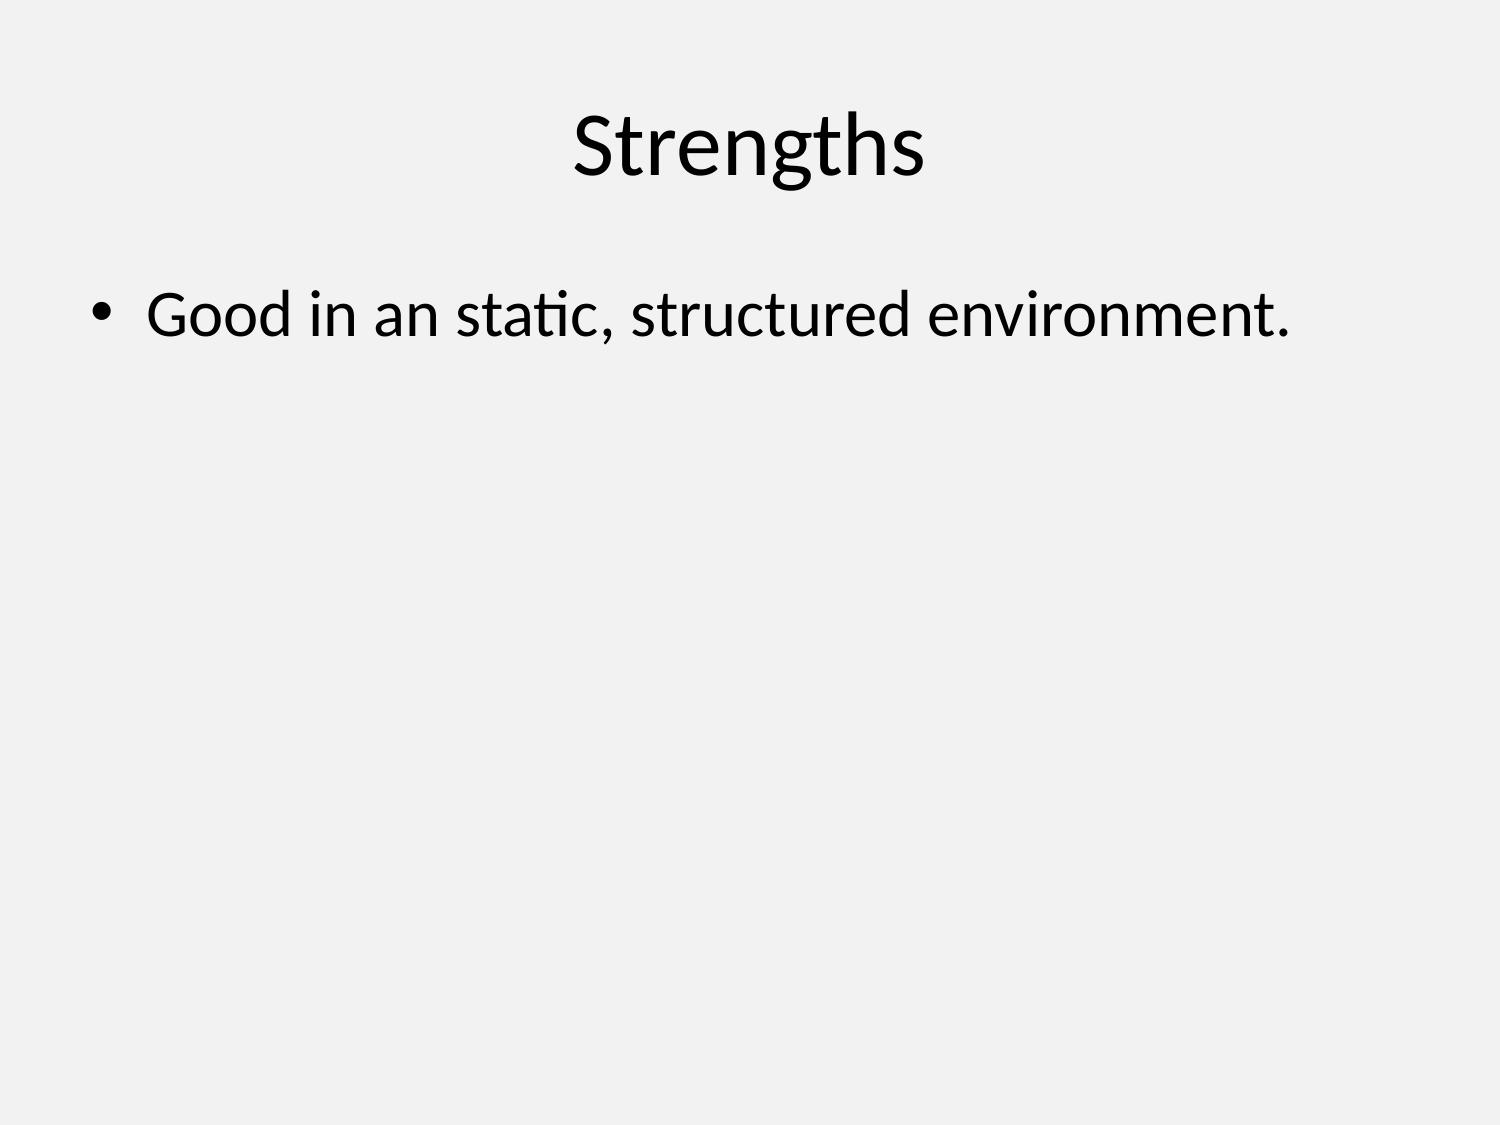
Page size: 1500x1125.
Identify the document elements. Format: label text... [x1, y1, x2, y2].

list Good in an static, structured environment. [75, 262, 1425, 1088]
title Strengths [75, 45, 1425, 233]
